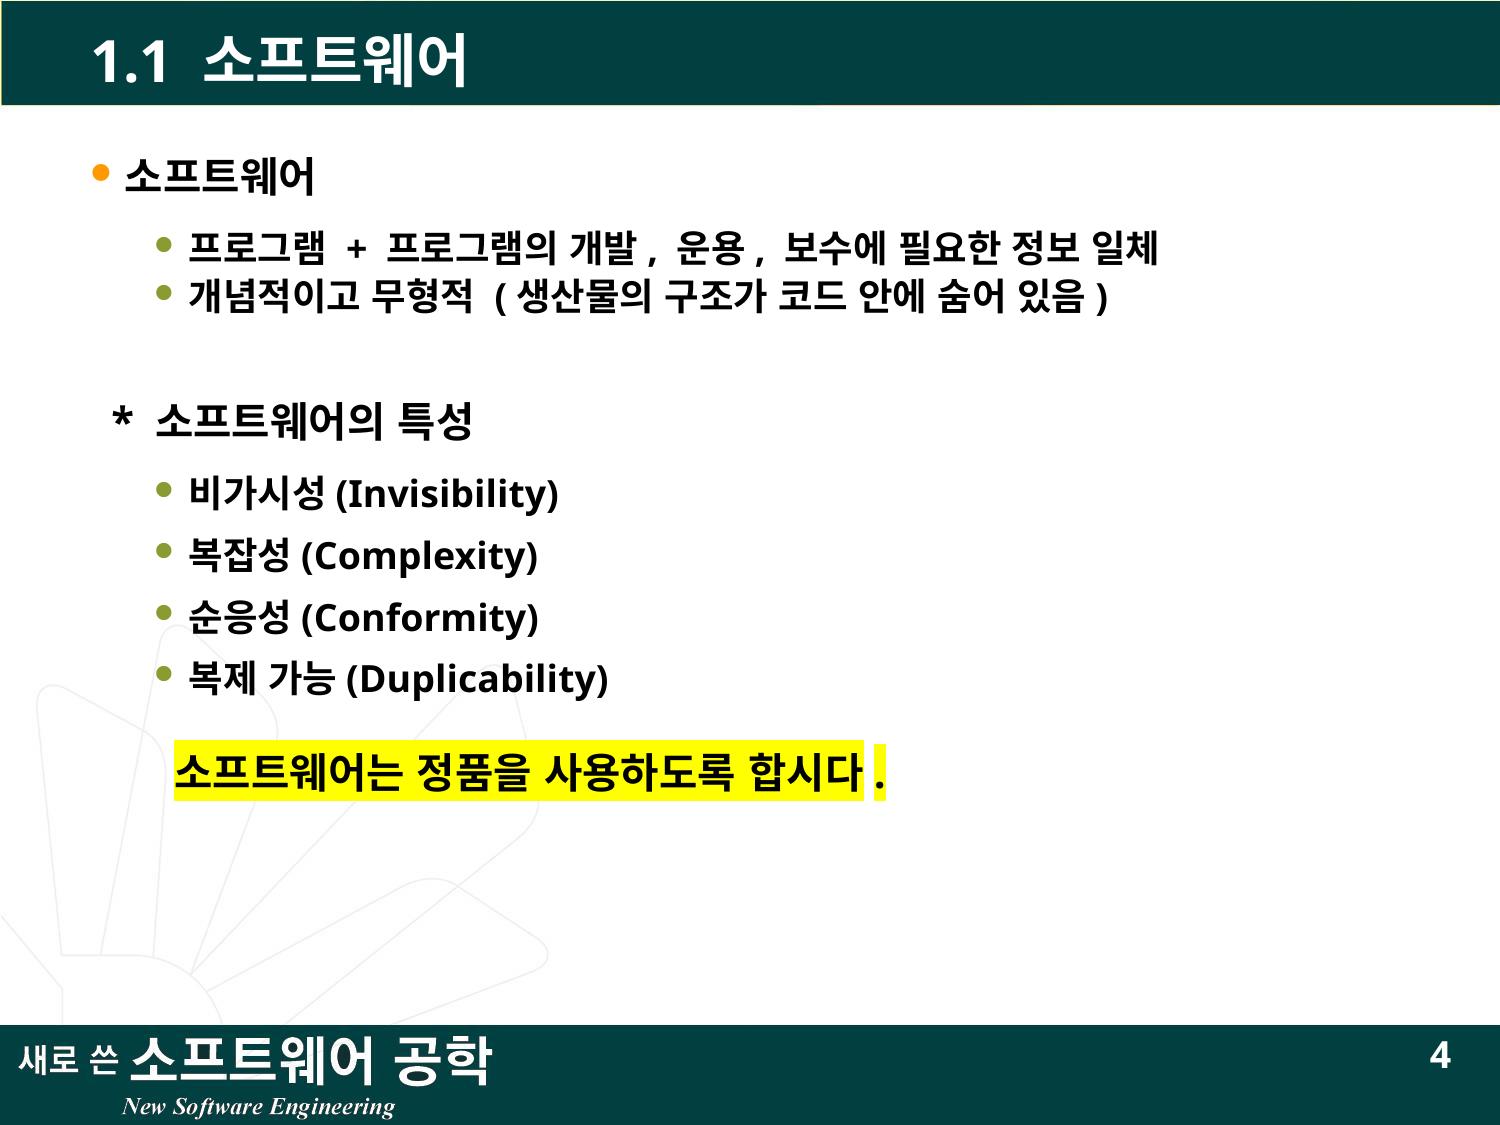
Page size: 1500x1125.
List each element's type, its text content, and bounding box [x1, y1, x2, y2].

text_box 소프트웨어는 정품을 사용하도록 합시다. [159, 739, 951, 805]
title 1.1 소프트웨어 [74, 13, 1426, 106]
list 소프트웨어 프로그램 + 프로그램의 개발, 운용, 보수에 필요한 정보 일체 개념적이고 무형적 (생산물의 구조가 코드 안에 숨어 있음) * 소프트웨어의 특성 비가시성(Invisibility) 복잡성(Complexity) 순응성(Conformity) 복제 가능(Duplicability) [74, 148, 1426, 1006]
picture [0, 0, 1500, 1125]
slide_number 4 [1115, 1022, 1467, 1102]
